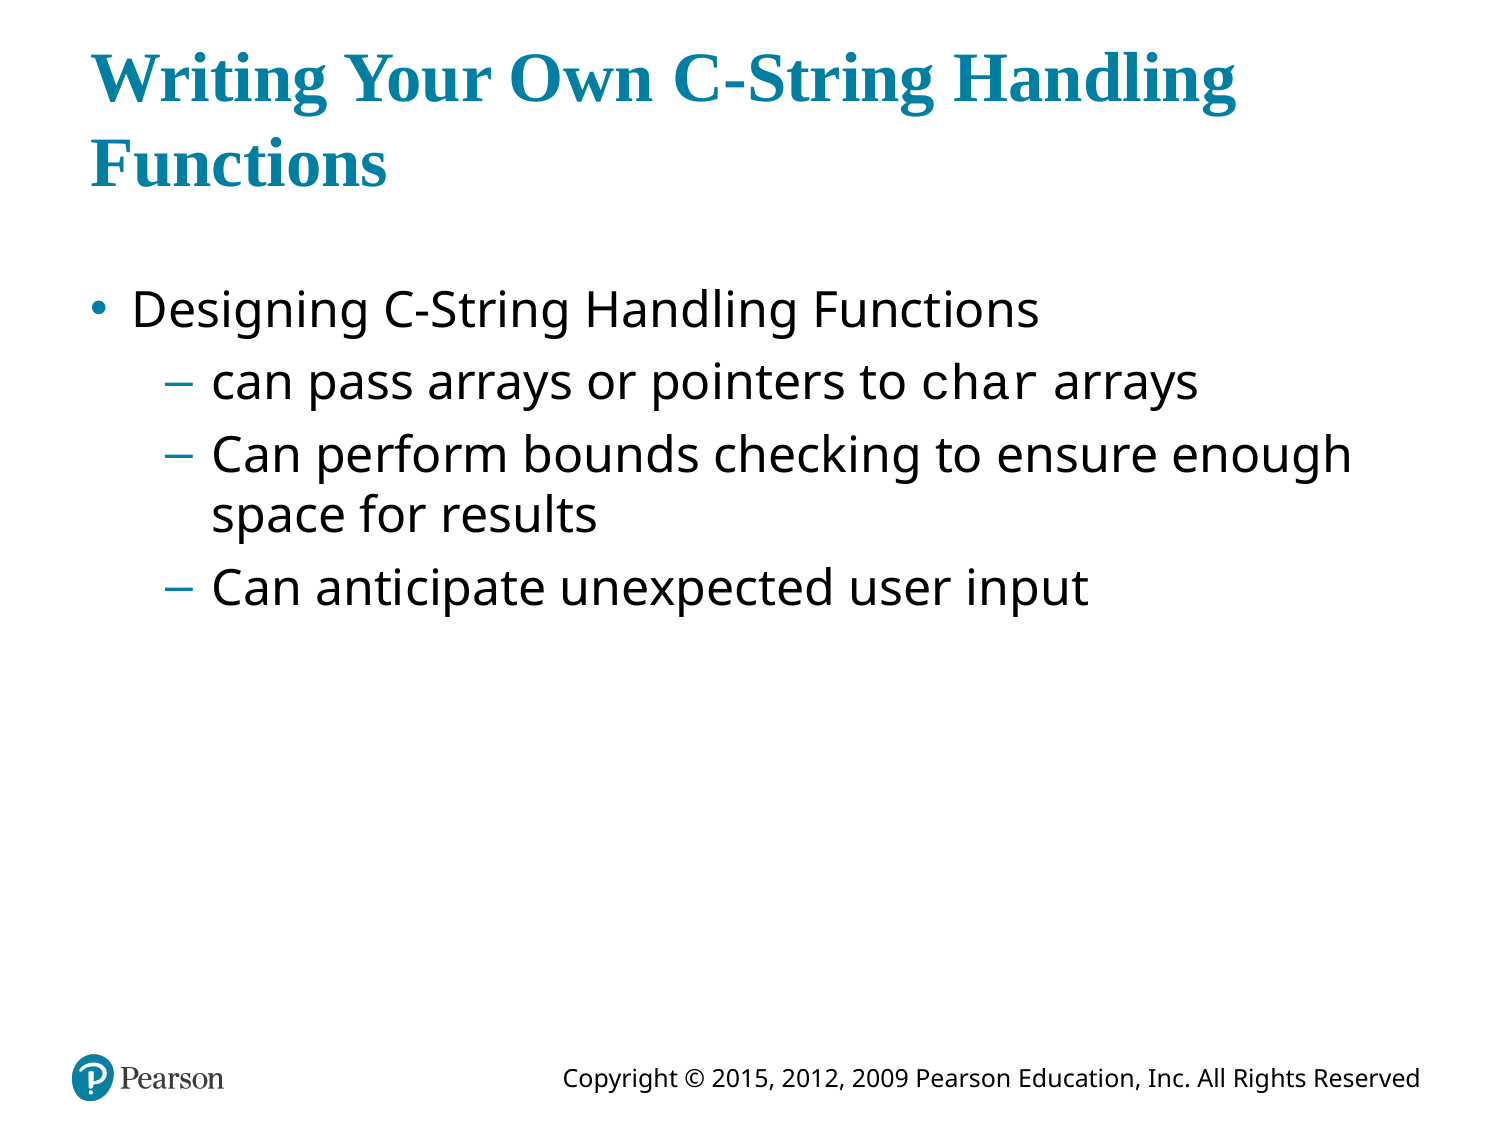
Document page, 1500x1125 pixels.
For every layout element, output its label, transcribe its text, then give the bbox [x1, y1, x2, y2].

picture [72, 1087, 83, 1101]
picture [98, 1054, 224, 1101]
title Writing Your Own C-String Handling Functions [75, 0, 1425, 216]
picture [72, 1054, 88, 1070]
list Designing C-String Handling Functions can pass arrays or pointers to char arrays Can perform bounds checking to ensure enough space for results Can anticipate unexpected user input [75, 262, 1425, 931]
picture [80, 1063, 106, 1088]
